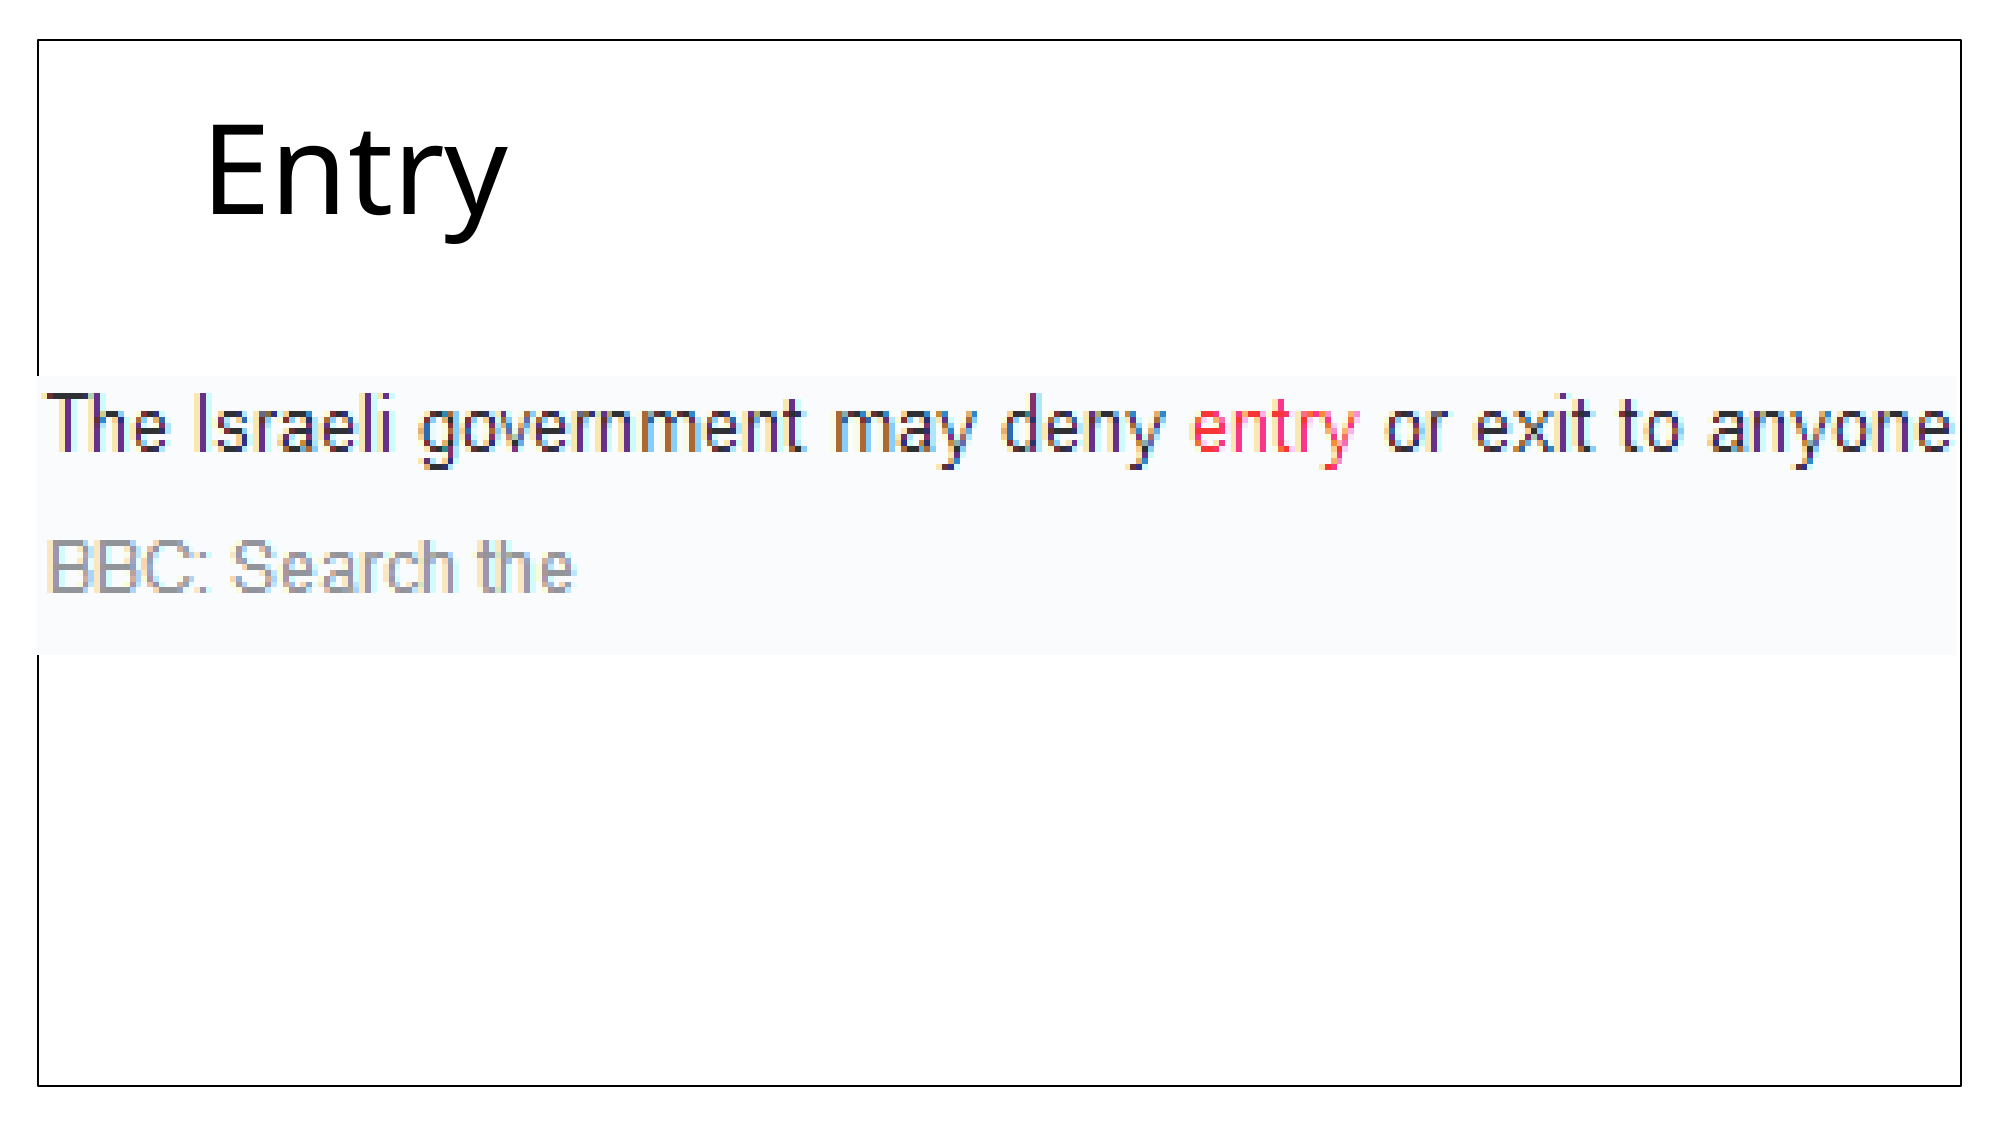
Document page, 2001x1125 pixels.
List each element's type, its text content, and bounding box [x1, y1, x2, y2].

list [36, 376, 1957, 655]
title Entry [186, 63, 1807, 286]
